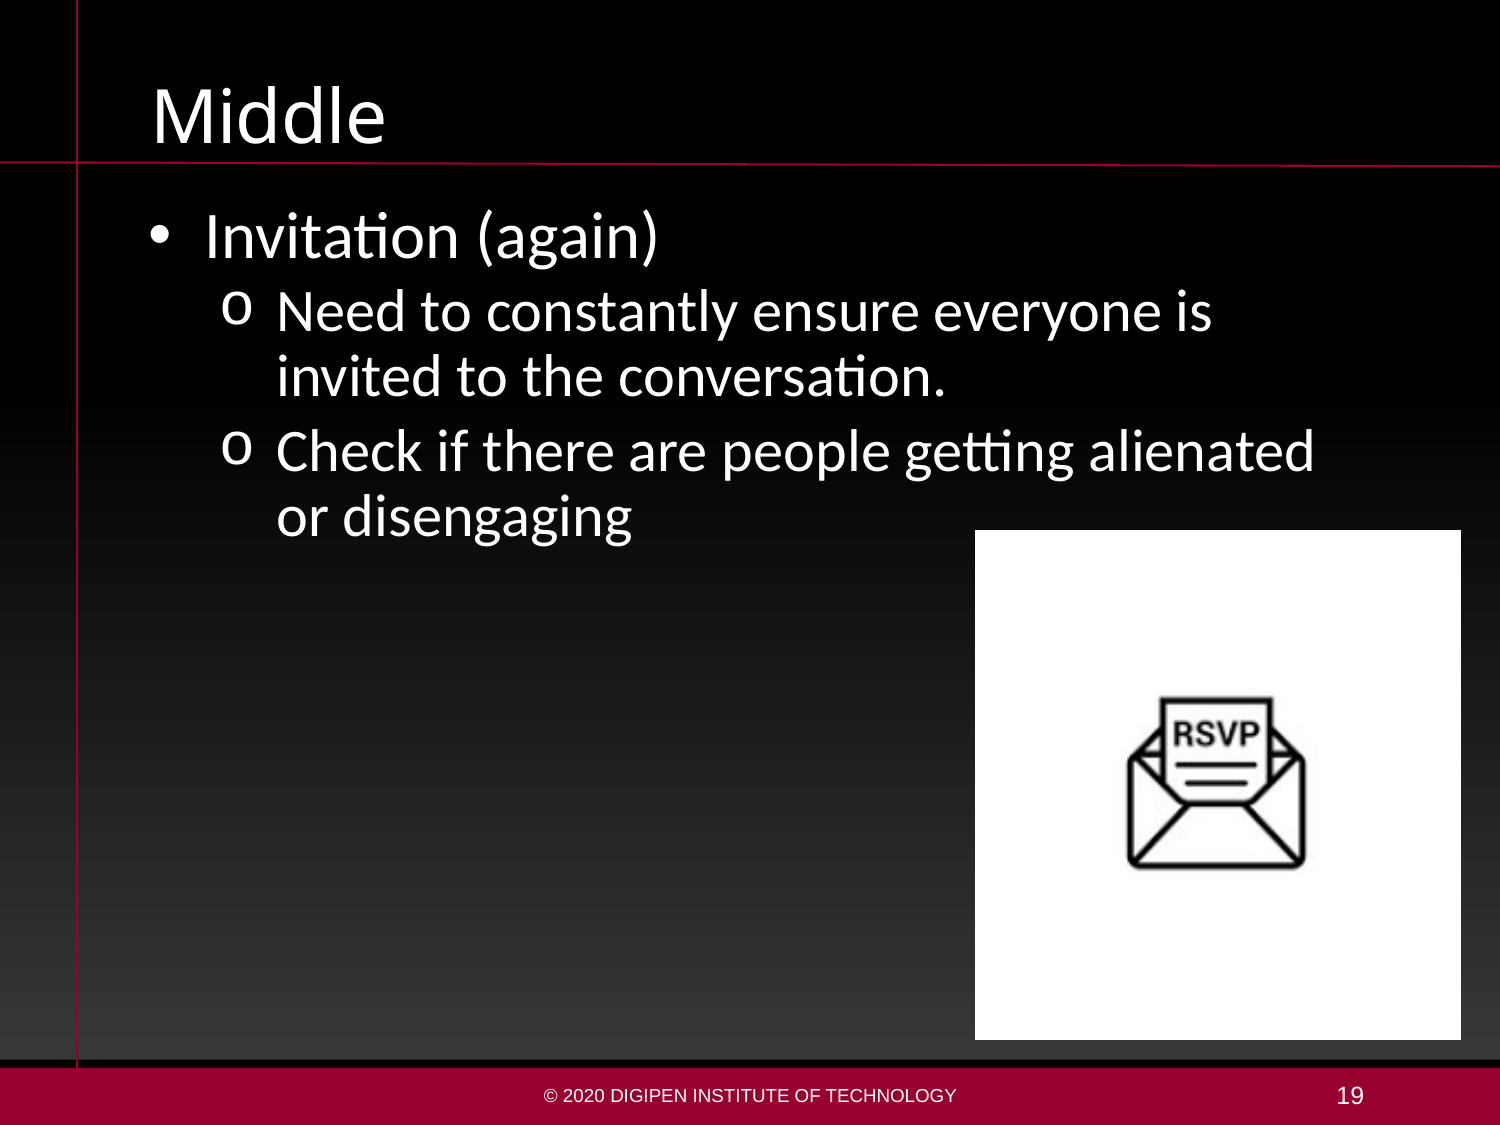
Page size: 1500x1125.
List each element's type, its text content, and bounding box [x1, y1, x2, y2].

title Middle [135, 24, 1373, 167]
picture [975, 530, 1461, 1040]
list Invitation (again) Need to constantly ensure everyone is invited to the conversation. Check if there are people getting alienated or disengaging [135, 193, 1373, 1040]
slide_number 19 [1218, 1064, 1380, 1125]
footer © 2020 DigiPen Institute of Technology [453, 1064, 1047, 1125]
